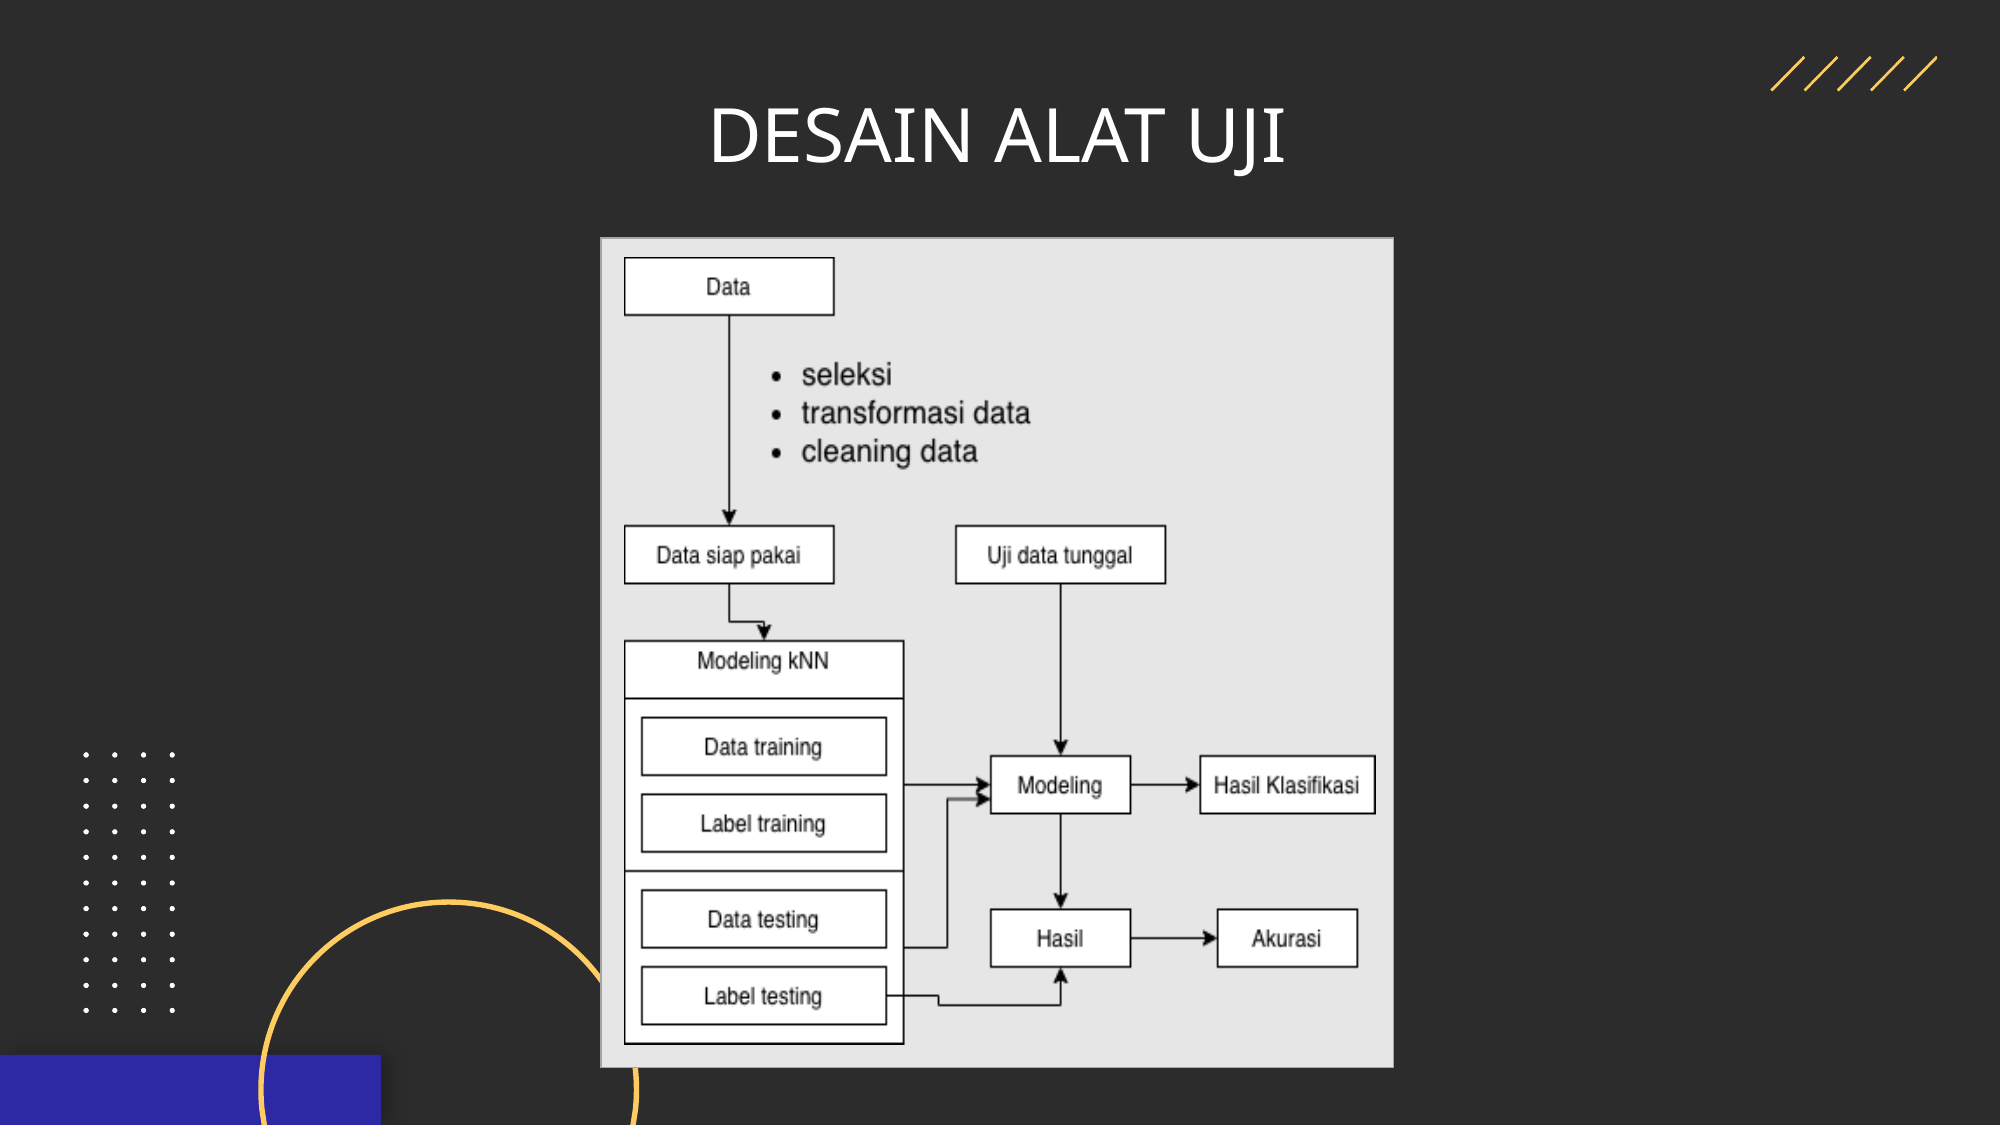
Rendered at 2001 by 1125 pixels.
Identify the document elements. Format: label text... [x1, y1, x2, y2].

text_box [601, 238, 1394, 1068]
text_box DESAIN ALAT UJI [561, 80, 1433, 185]
picture [1770, 55, 1938, 92]
picture [624, 257, 1376, 1045]
picture [84, 753, 175, 1013]
